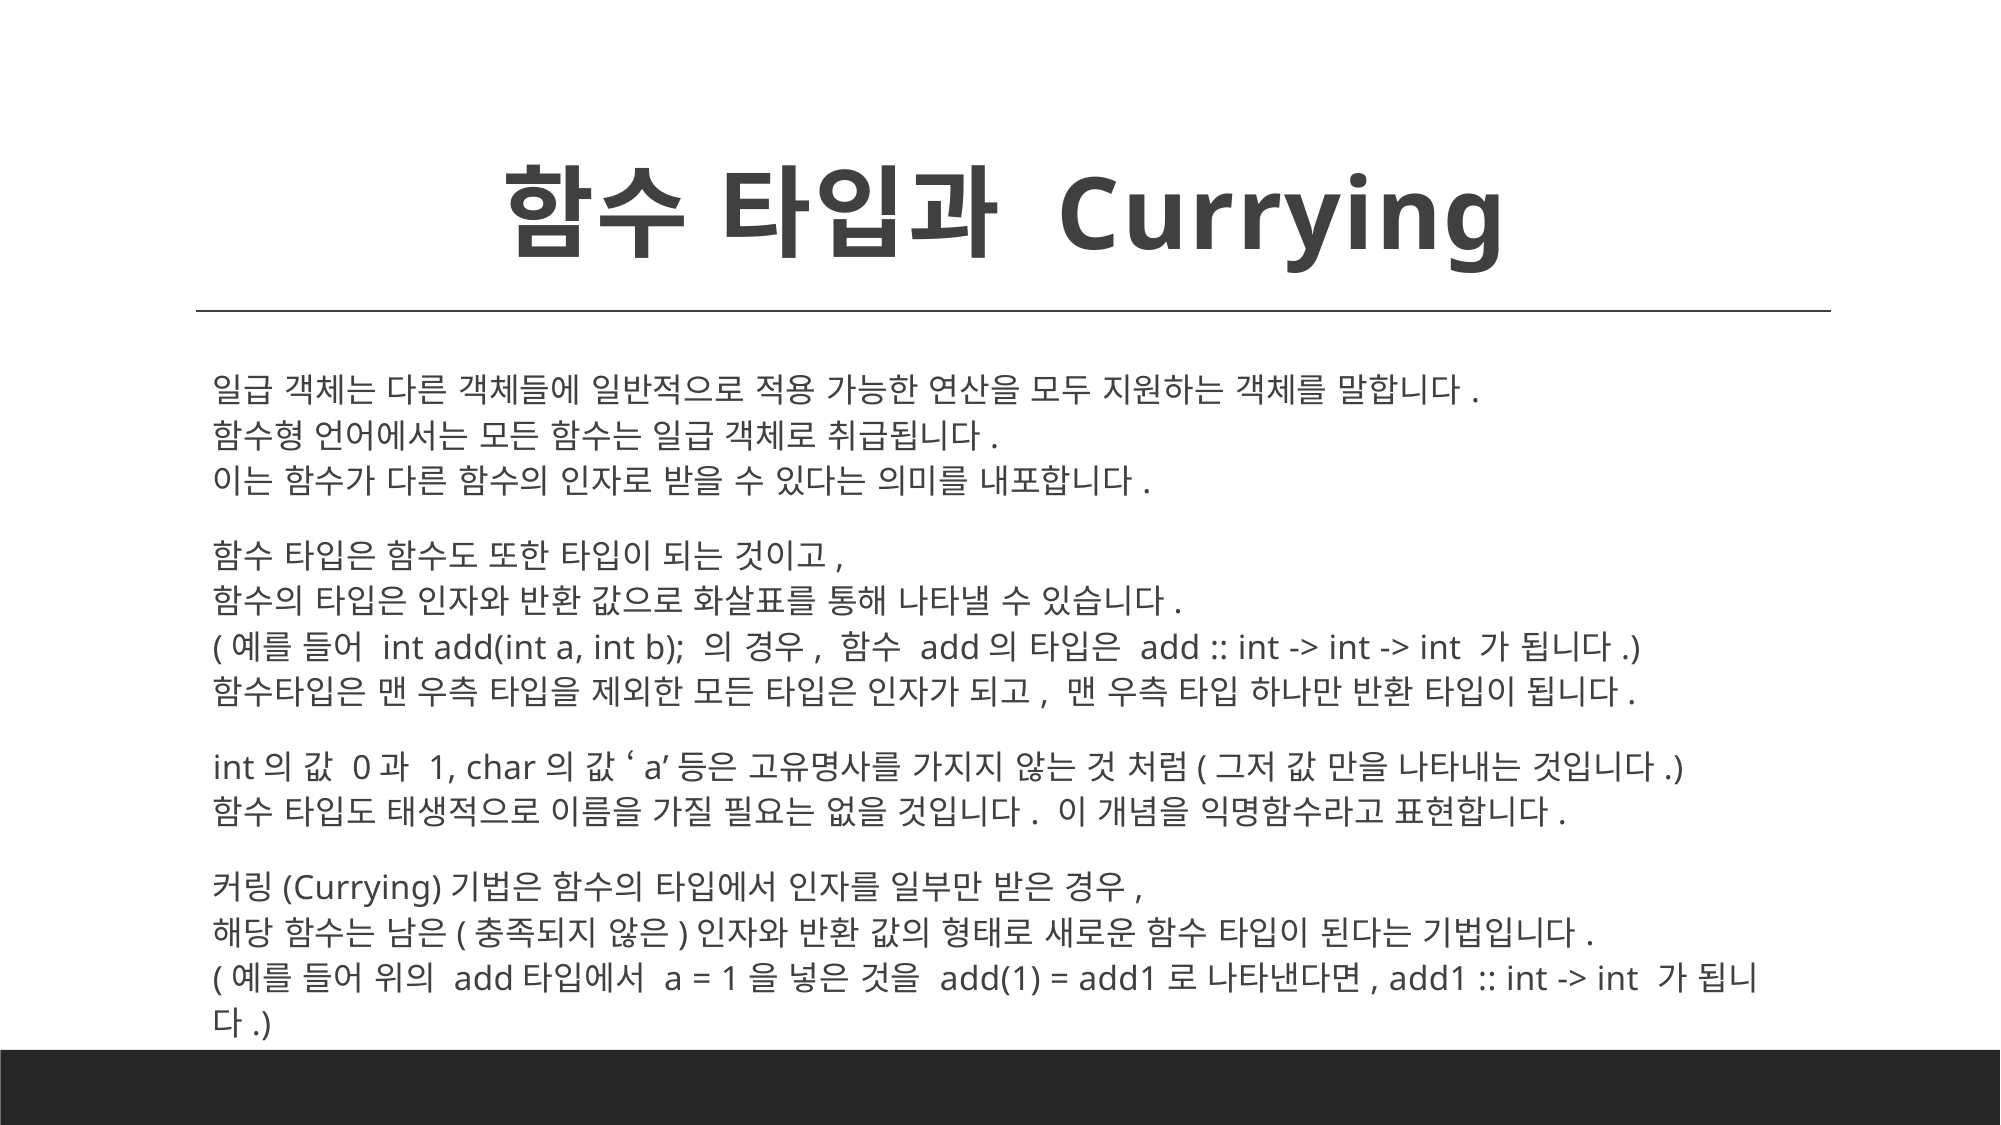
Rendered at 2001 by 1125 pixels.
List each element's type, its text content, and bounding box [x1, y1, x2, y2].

list 일급 객체는 다른 객체들에 일반적으로 적용 가능한 연산을 모두 지원하는 객체를 말합니다. 함수형 언어에서는 모든 함수는 일급 객체로 취급됩니다. 이는 함수가 다른 함수의 인자로 받을 수 있다는 의미를 내포합니다. 함수 타입은 함수도 또한 타입이 되는 것이고, 함수의 타입은 인자와 반환 값으로 화살표를 통해 나타낼 수 있습니다. (예를 들어 int add(int a, int b); 의 경우, 함수 add의 타입은 add :: int -> int -> int 가 됩니다.) 함수타입은 맨 우측 타입을 제외한 모든 타입은 인자가 되고, 맨 우측 타입 하나만 반환 타입이 됩니다. int의 값 0과 1, char의 값 ‘a’등은 고유명사를 가지지 않는 것 처럼(그저 값 만을 나타내는 것입니다.) 함수 타입도 태생적으로 이름을 가질 필요는 없을 것입니다. 이 개념을 익명함수라고 표현합니다. 커링(Currying)기법은 함수의 타입에서 인자를 일부만 받은 경우, 해당 함수는 남은(충족되지 않은)인자와 반환 값의 형태로 새로운 함수 타입이 된다는 기법입니다. (예를 들어 위의 add타입에서 a = 1을 넣은 것을 add(1) = add1로 나타낸다면, add1 :: int -> int 가 됩니다.) [180, 345, 1830, 1050]
title 함수 타입과 Currying [180, 47, 1830, 285]
